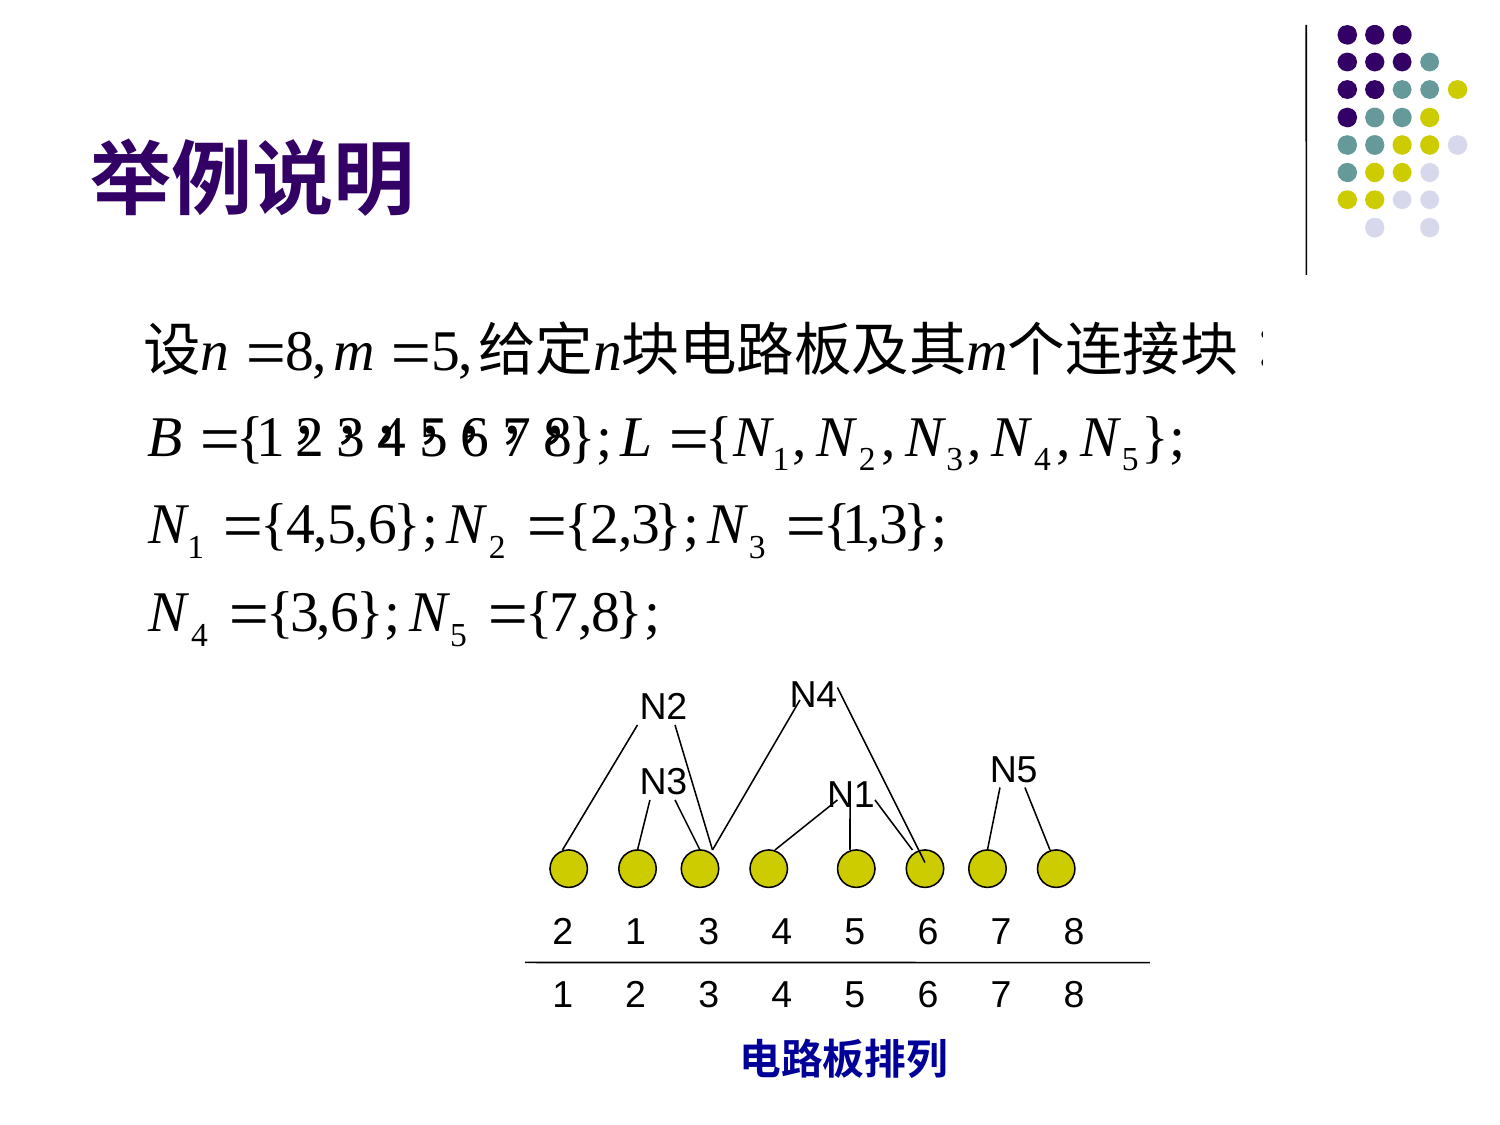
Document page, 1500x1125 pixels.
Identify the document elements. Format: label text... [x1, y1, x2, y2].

text_box 电路板排列 [637, 1031, 1050, 1090]
title 举例说明 [75, 20, 1313, 233]
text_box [524, 662, 1188, 1023]
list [137, 312, 1263, 658]
